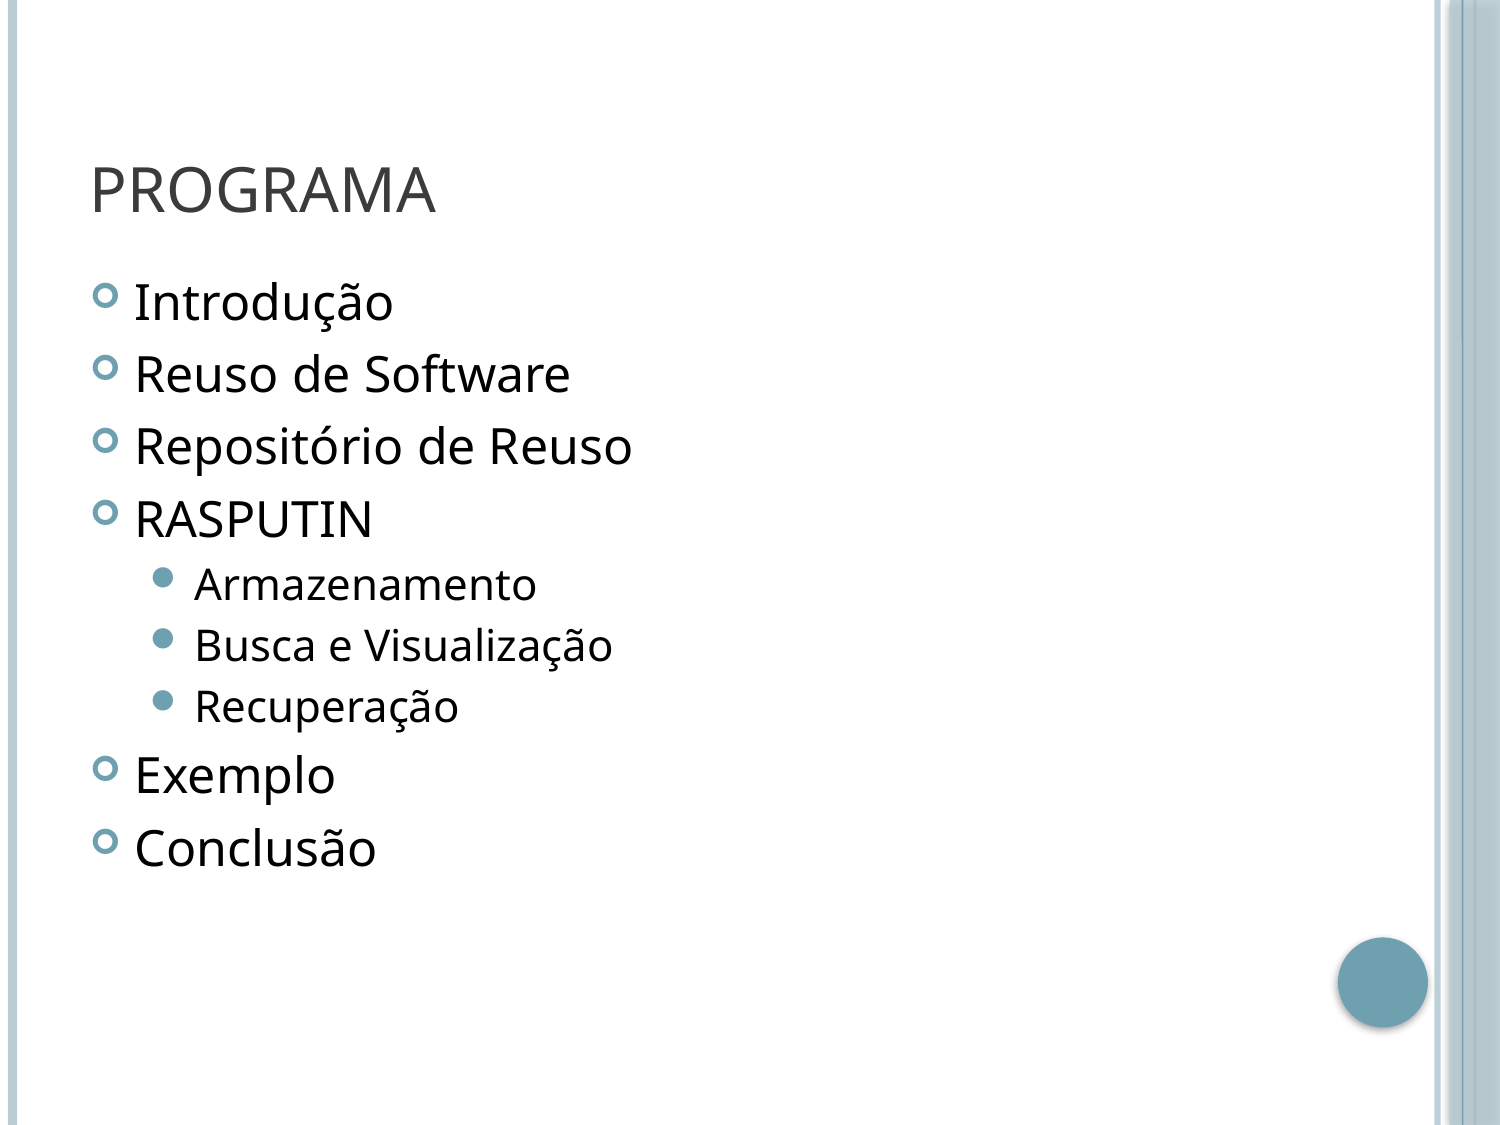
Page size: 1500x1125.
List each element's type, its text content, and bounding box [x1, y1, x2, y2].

list Introdução Reuso de Software Repositório de Reuso RASPUTIN Armazenamento Busca e Visualização Recuperação Exemplo Conclusão [75, 262, 1300, 1062]
title Programa [75, 45, 1300, 233]
